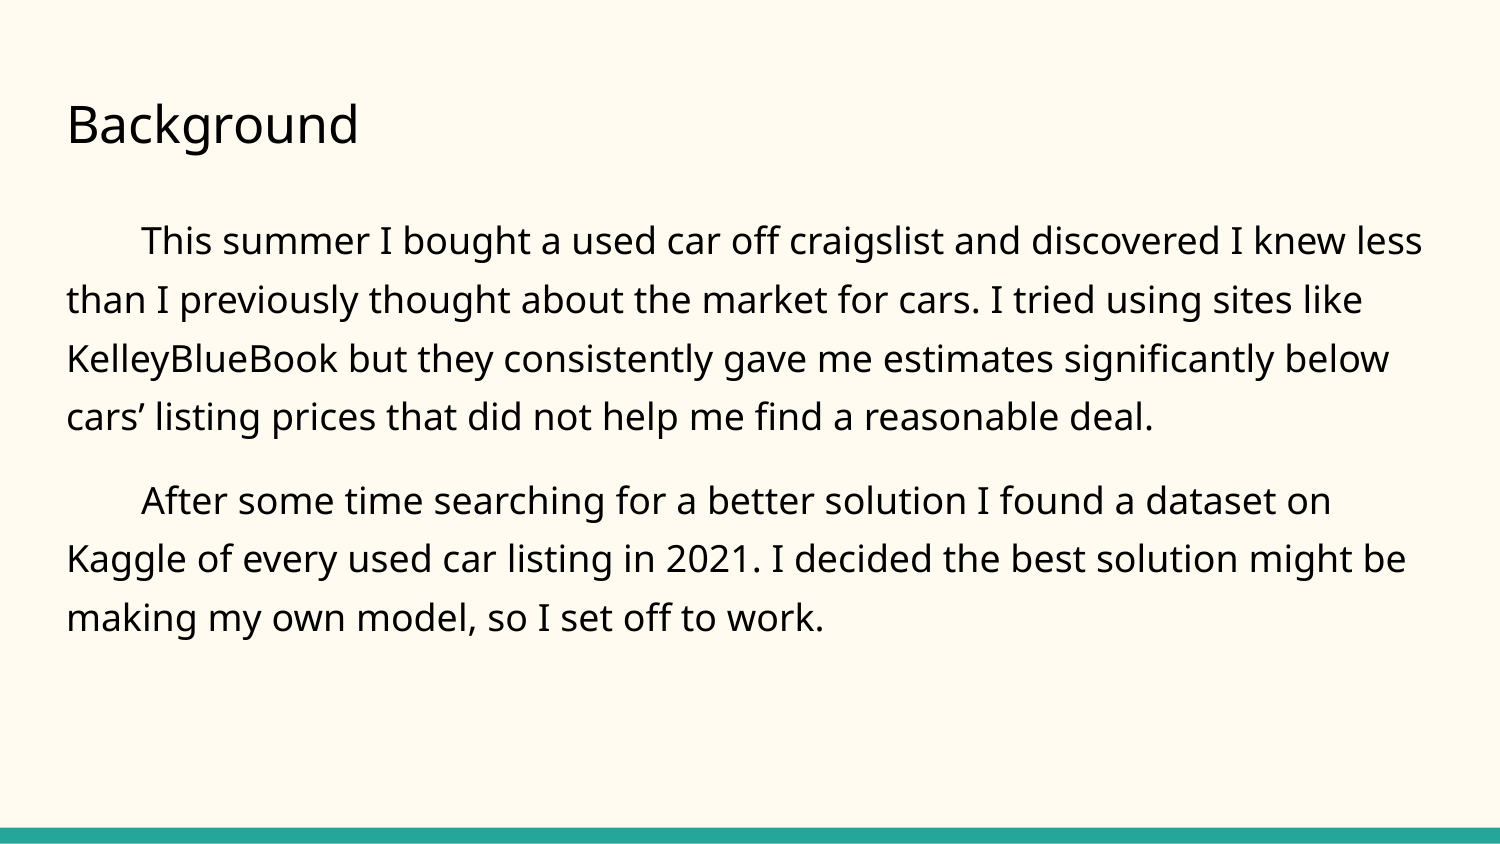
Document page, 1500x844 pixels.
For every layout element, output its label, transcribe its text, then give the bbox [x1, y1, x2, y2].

title Background [51, 72, 1449, 174]
list This summer I bought a used car off craigslist and discovered I knew less than I previously thought about the market for cars. I tried using sites like KelleyBlueBook but they consistently gave me estimates significantly below cars’ listing prices that did not help me find a reasonable deal. After some time searching for a better solution I found a dataset on Kaggle of every used car listing in 2021. I decided the best solution might be making my own model, so I set off to work. [51, 192, 1449, 750]
